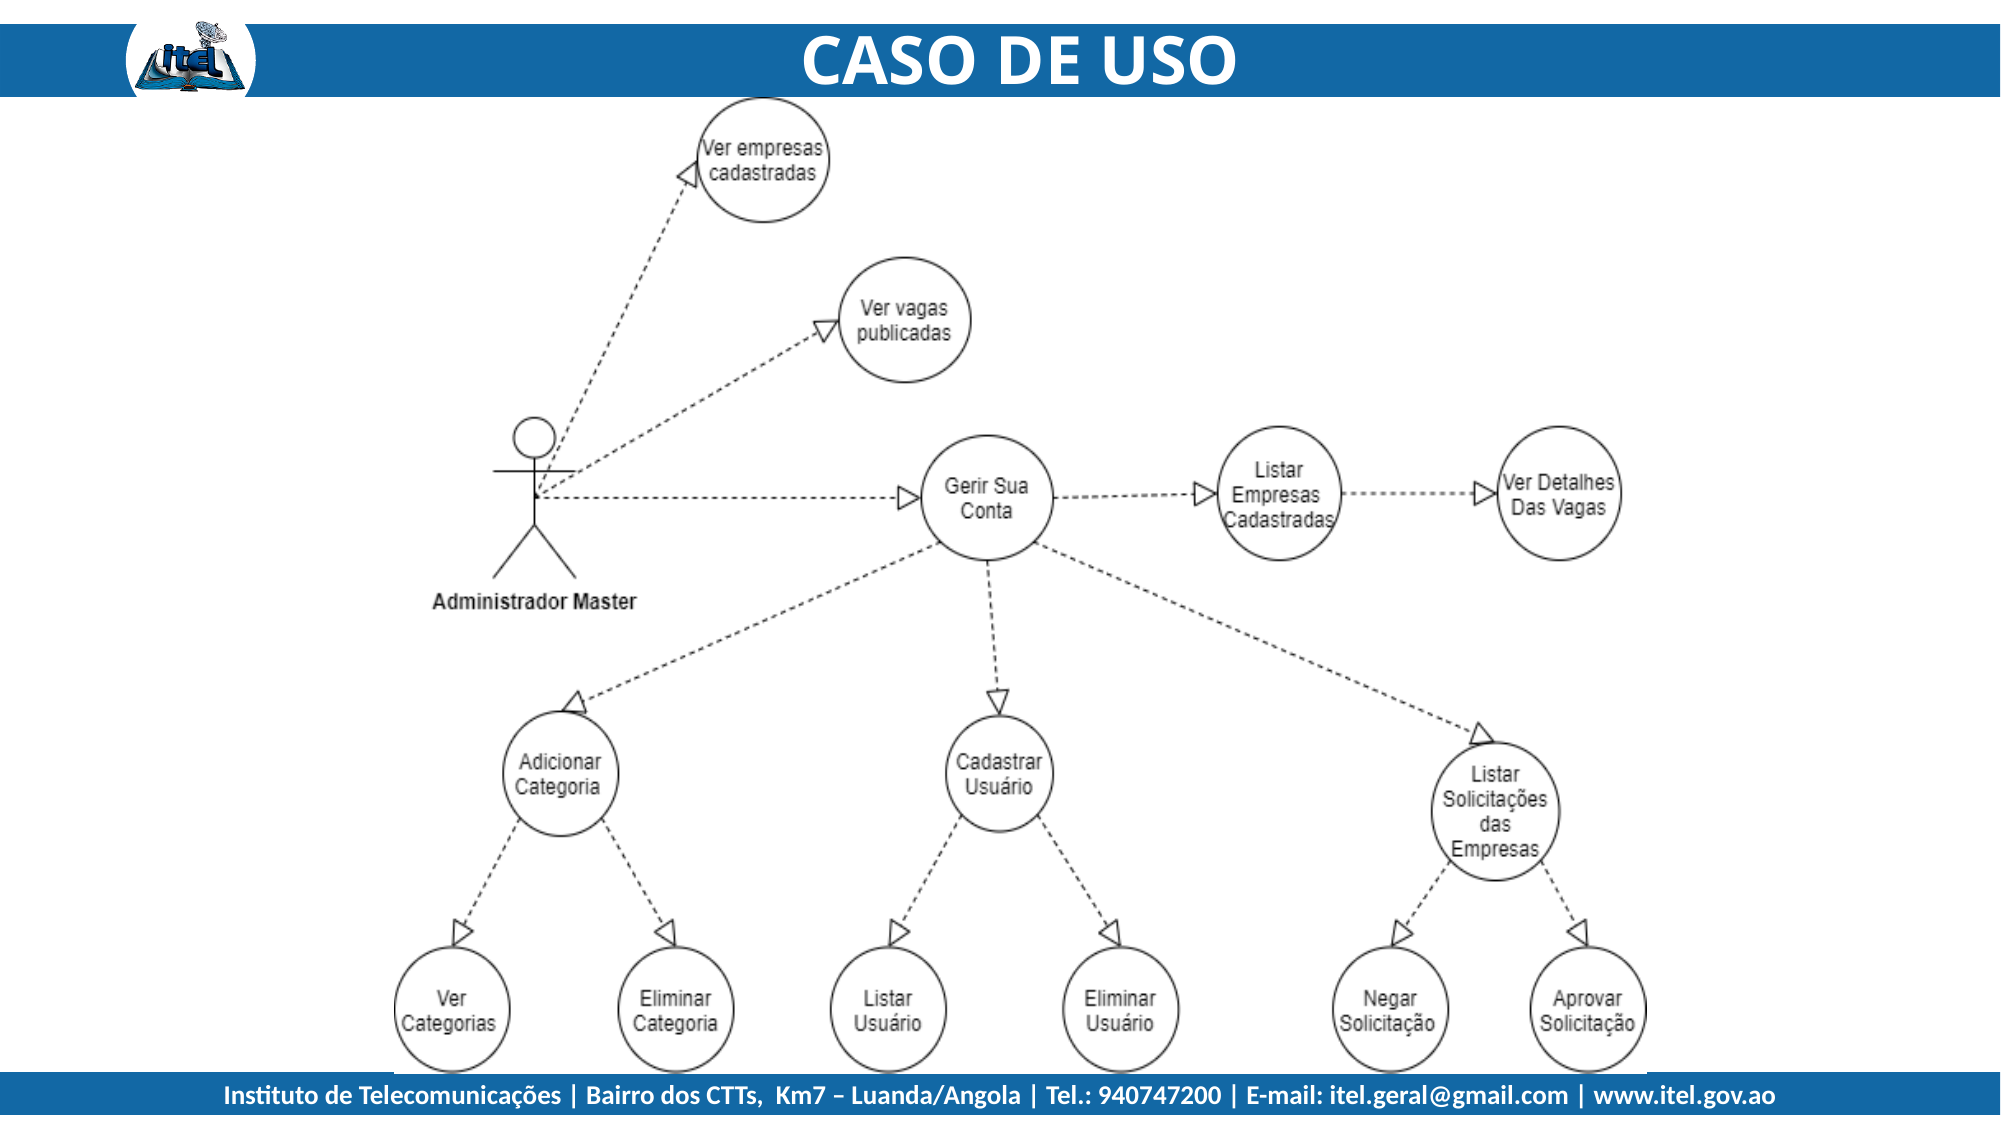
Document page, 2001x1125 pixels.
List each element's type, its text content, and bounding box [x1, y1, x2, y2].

picture [129, 8, 253, 114]
subtitle CASO DE USO [723, 27, 1318, 96]
picture [393, 97, 1647, 1075]
